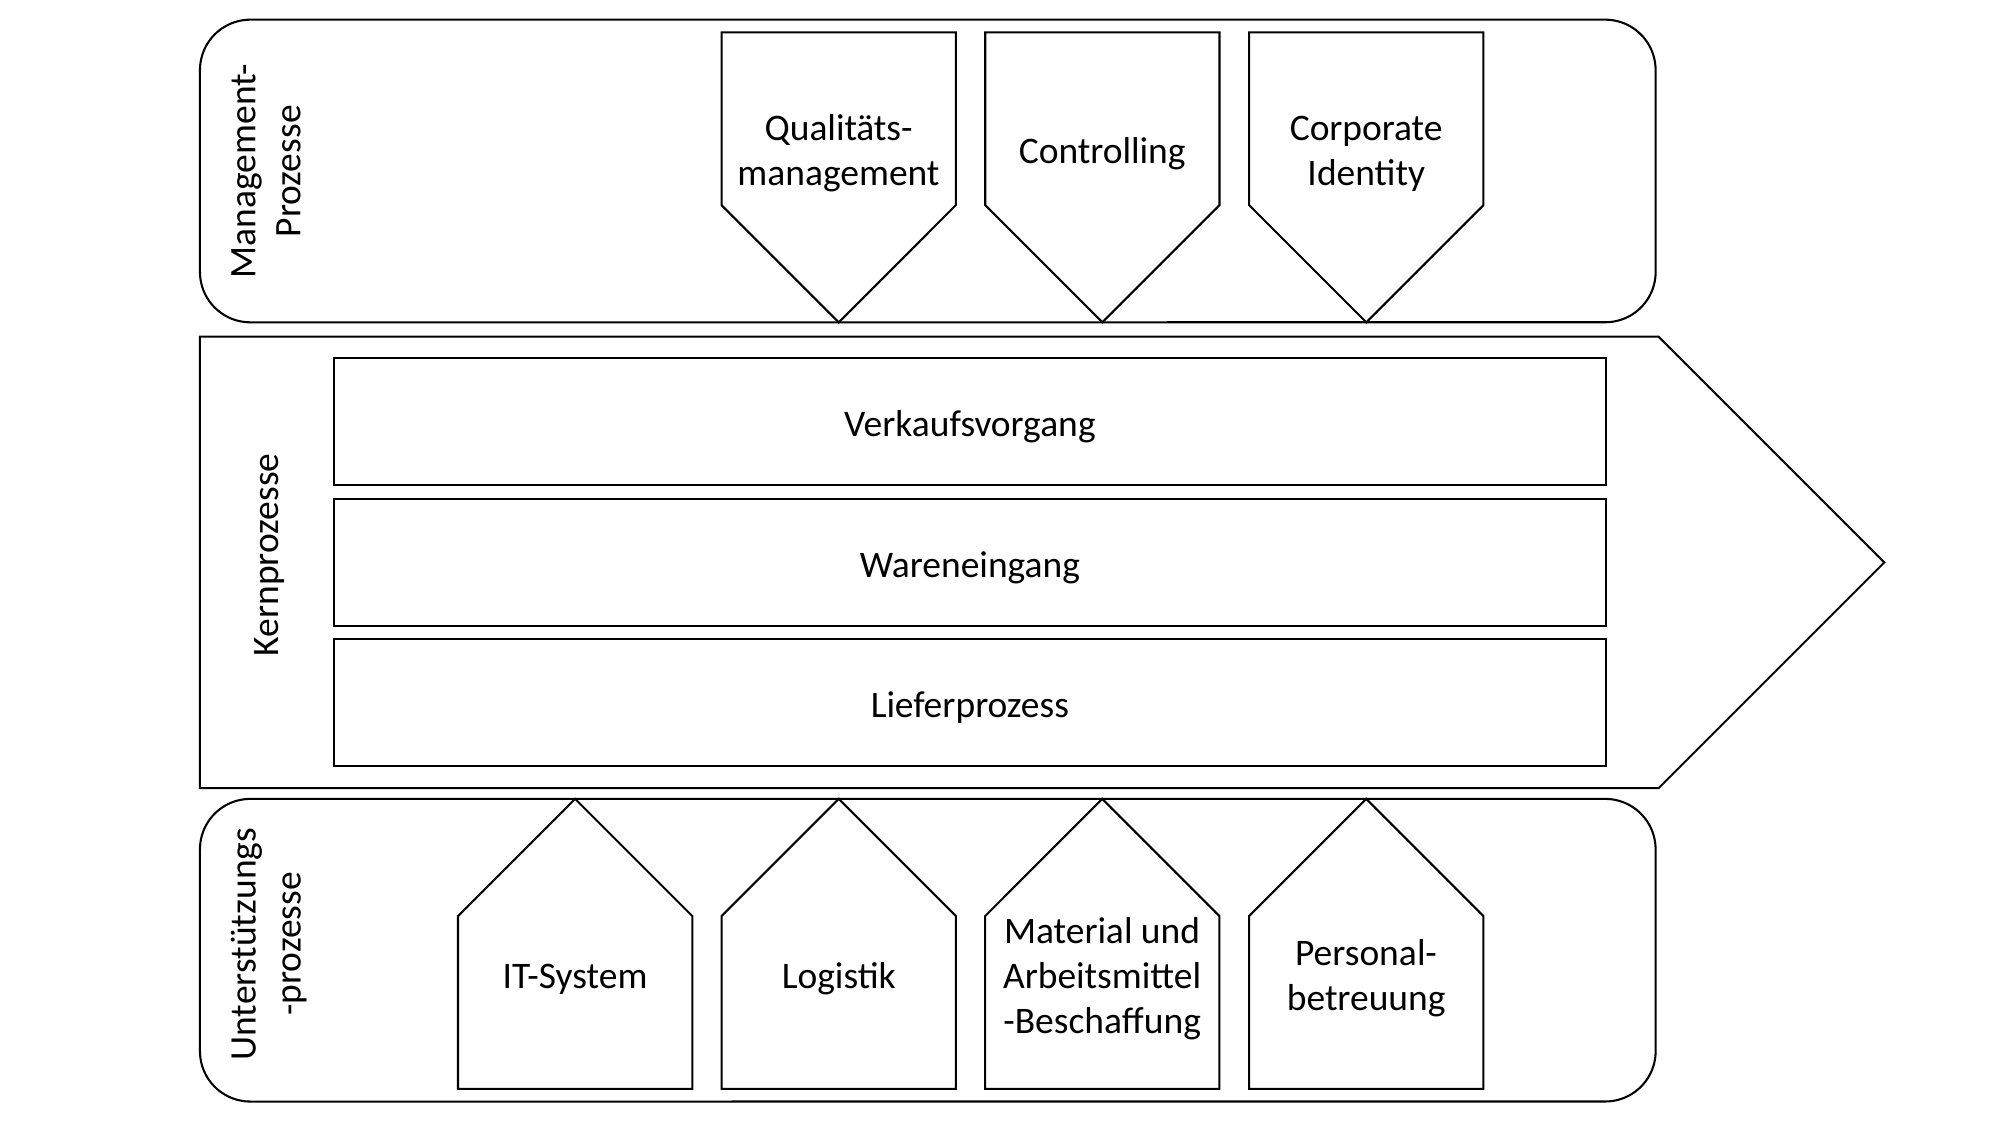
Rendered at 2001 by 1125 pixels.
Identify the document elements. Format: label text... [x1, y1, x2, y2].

text_box Lieferprozess [333, 638, 1607, 767]
text_box Controlling [984, 31, 1221, 324]
text_box Logistik [720, 797, 957, 1090]
text_box Material und Arbeitsmittel-Beschaffung [984, 797, 1221, 1090]
text_box Kernprozesse [233, 421, 293, 688]
text_box Qualitäts-management [720, 31, 957, 324]
text_box Personal-betreuung [1248, 797, 1485, 1090]
text_box [198, 797, 1657, 1103]
text_box Corporate Identity [1248, 31, 1485, 324]
text_box Unterstützungs-prozesse [210, 811, 316, 1077]
text_box Management-Prozesse [210, 38, 316, 304]
text_box IT-System [456, 797, 694, 1090]
text_box [198, 335, 1886, 790]
text_box Wareneingang [333, 498, 1607, 627]
text_box Verkaufsvorgang [333, 357, 1607, 486]
text_box [198, 18, 1657, 324]
